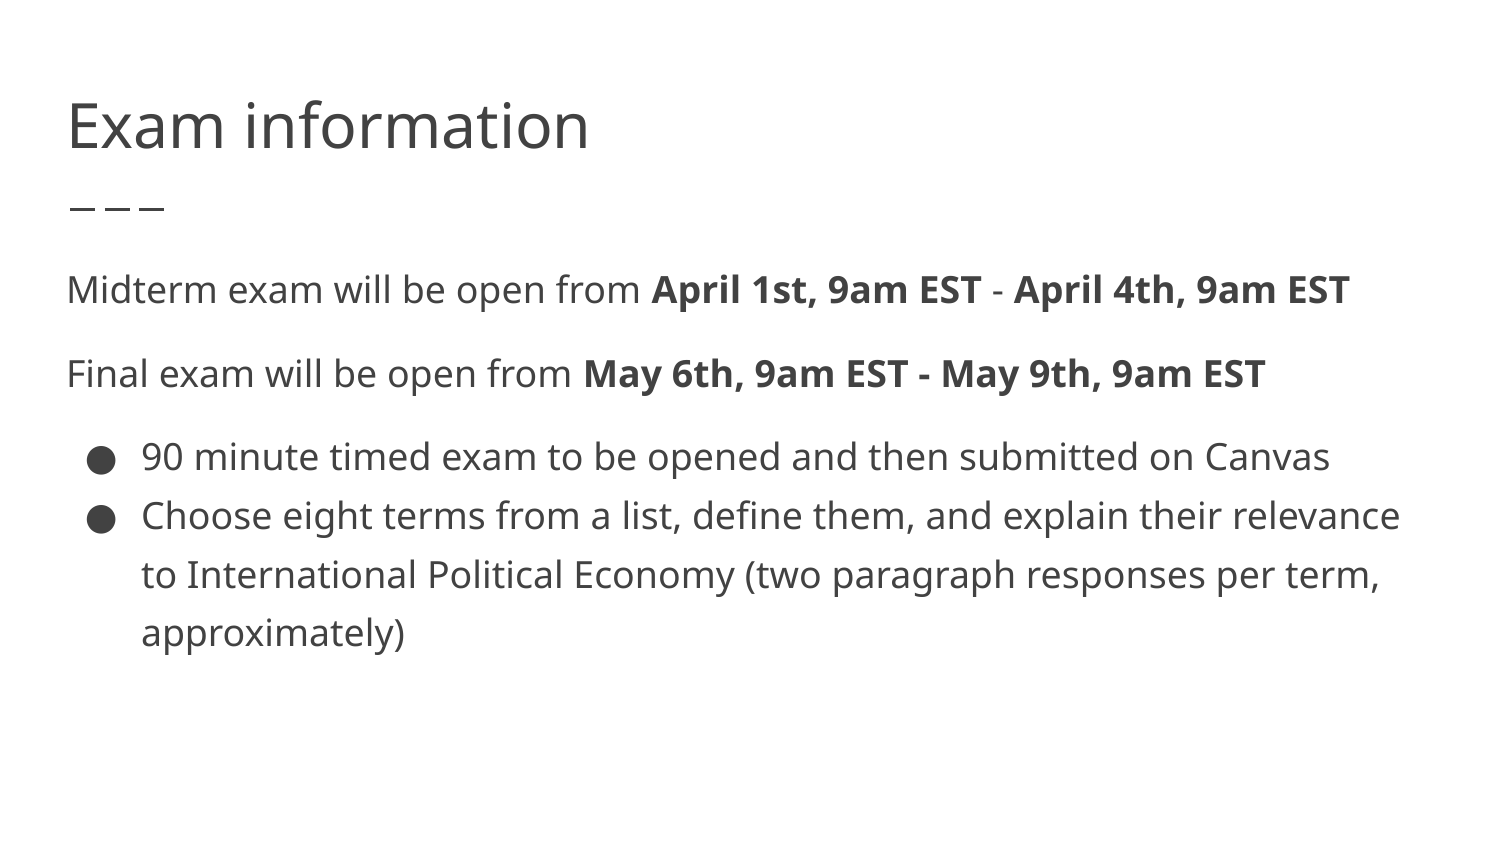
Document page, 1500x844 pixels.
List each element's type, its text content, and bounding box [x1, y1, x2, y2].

list Midterm exam will be open from April 1st, 9am EST - April 4th, 9am EST Final exam will be open from May 6th, 9am EST - May 9th, 9am EST 90 minute timed exam to be opened and then submitted on Canvas Choose eight terms from a list, define them, and explain their relevance to International Political Economy (two paragraph responses per term, approximately) [51, 240, 1449, 750]
title Exam information [51, 61, 1449, 182]
